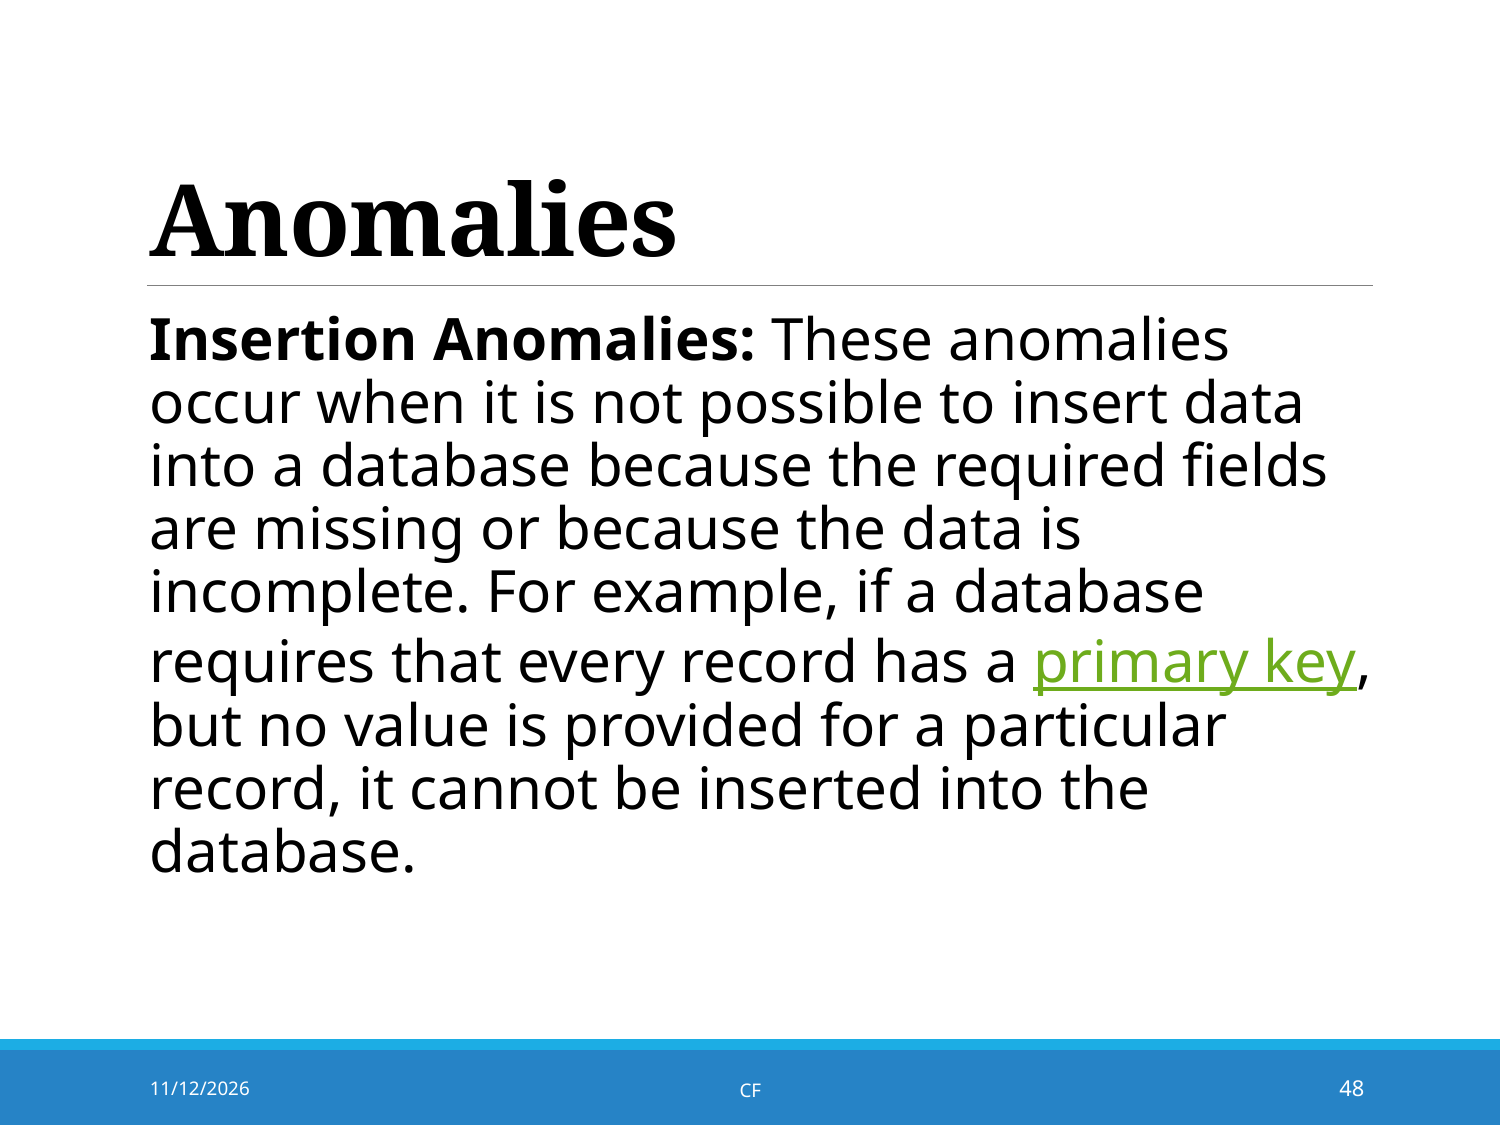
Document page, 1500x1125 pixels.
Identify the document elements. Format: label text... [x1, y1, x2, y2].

footer CF [453, 1059, 1047, 1120]
title Anomalies [134, 47, 1373, 285]
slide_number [134, 1059, 440, 1120]
slide_number 48 [1217, 1059, 1380, 1120]
list Insertion Anomalies: These anomalies occur when it is not possible to insert data into a database because the required fields are missing or because the data is incomplete. For example, if a database requires that every record has a primary key, but no value is provided for a particular record, it cannot be inserted into the database. [134, 302, 1373, 963]
